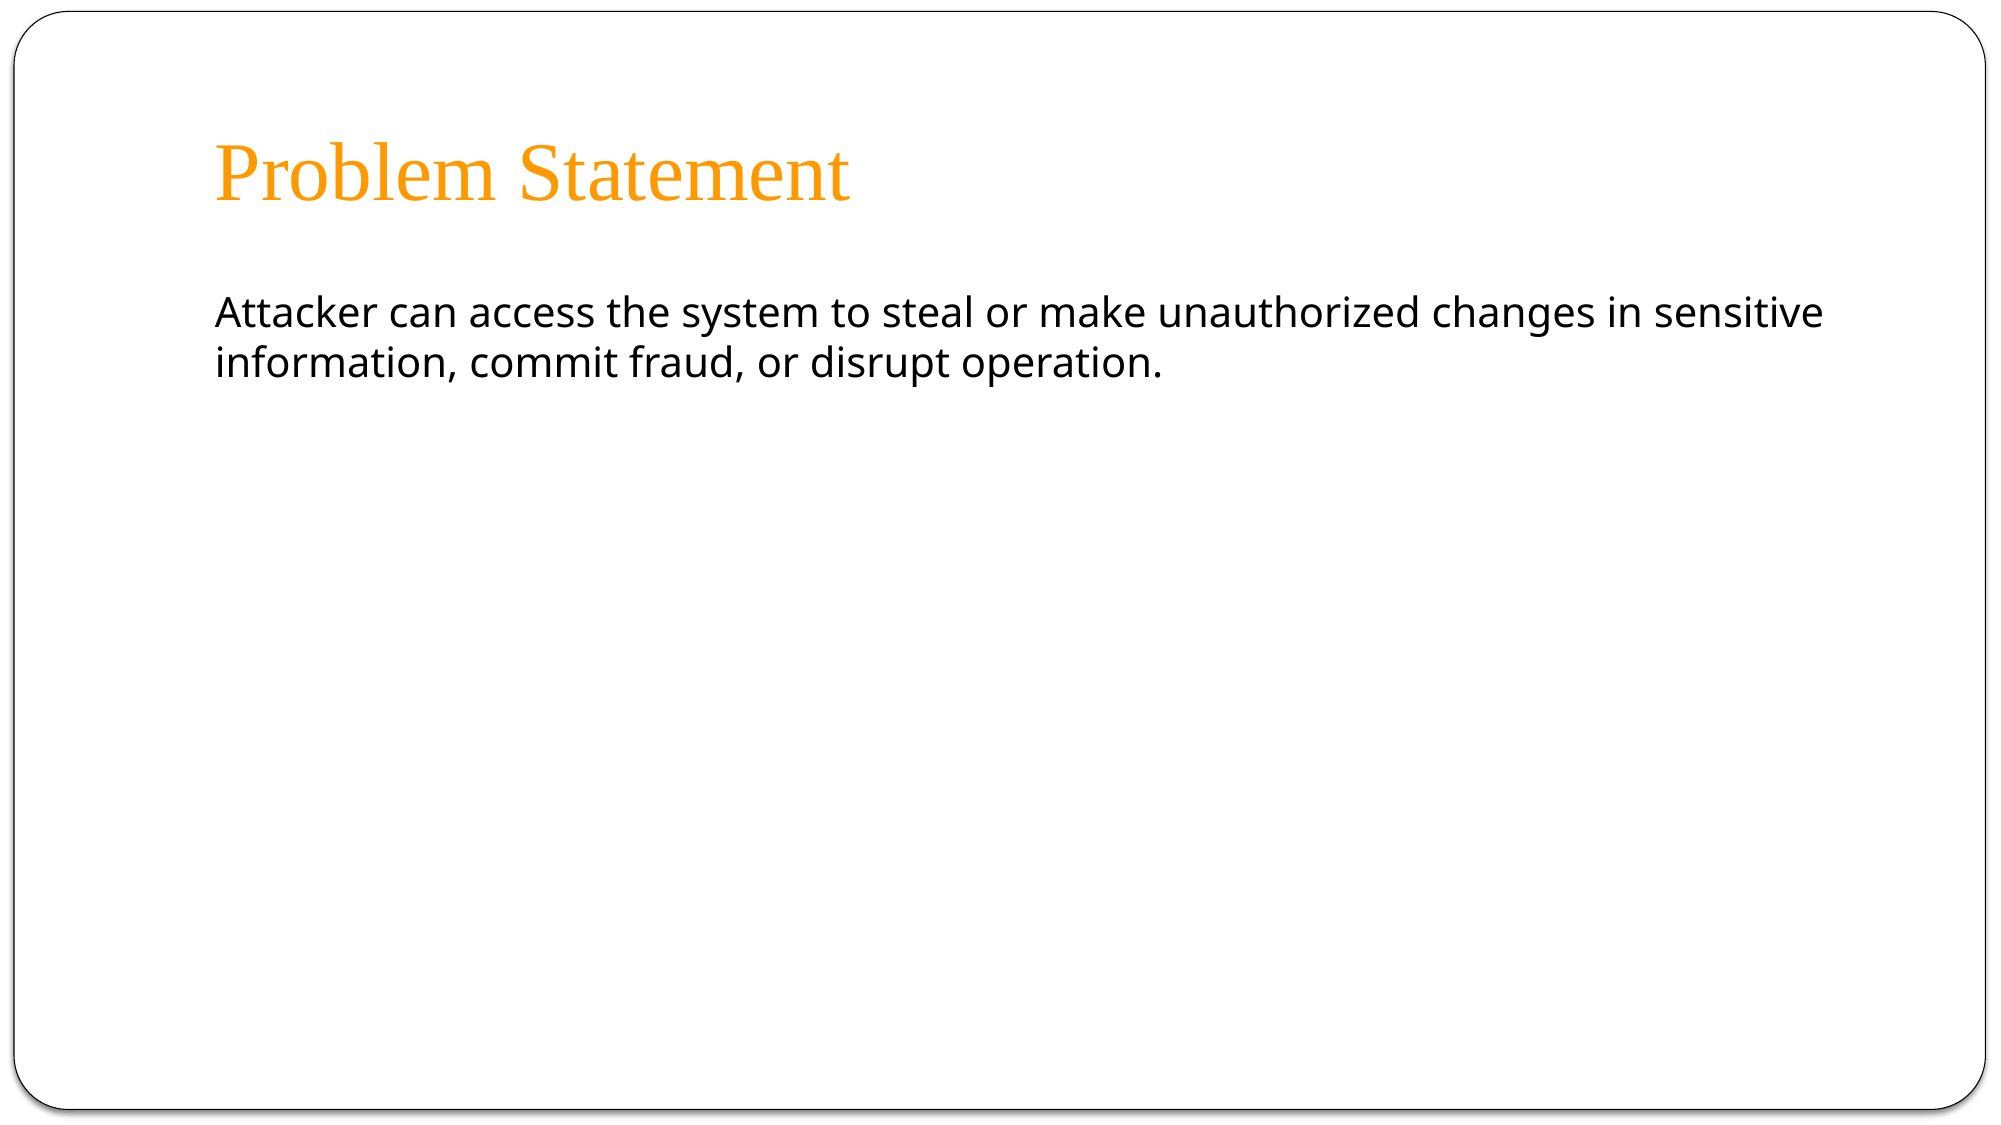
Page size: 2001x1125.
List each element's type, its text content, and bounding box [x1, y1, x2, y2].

title Problem Statement [200, 45, 1900, 233]
list Attacker can access the system to steal or make unauthorized changes in sensitive information, commit fraud, or disrupt operation. [155, 278, 1871, 840]
